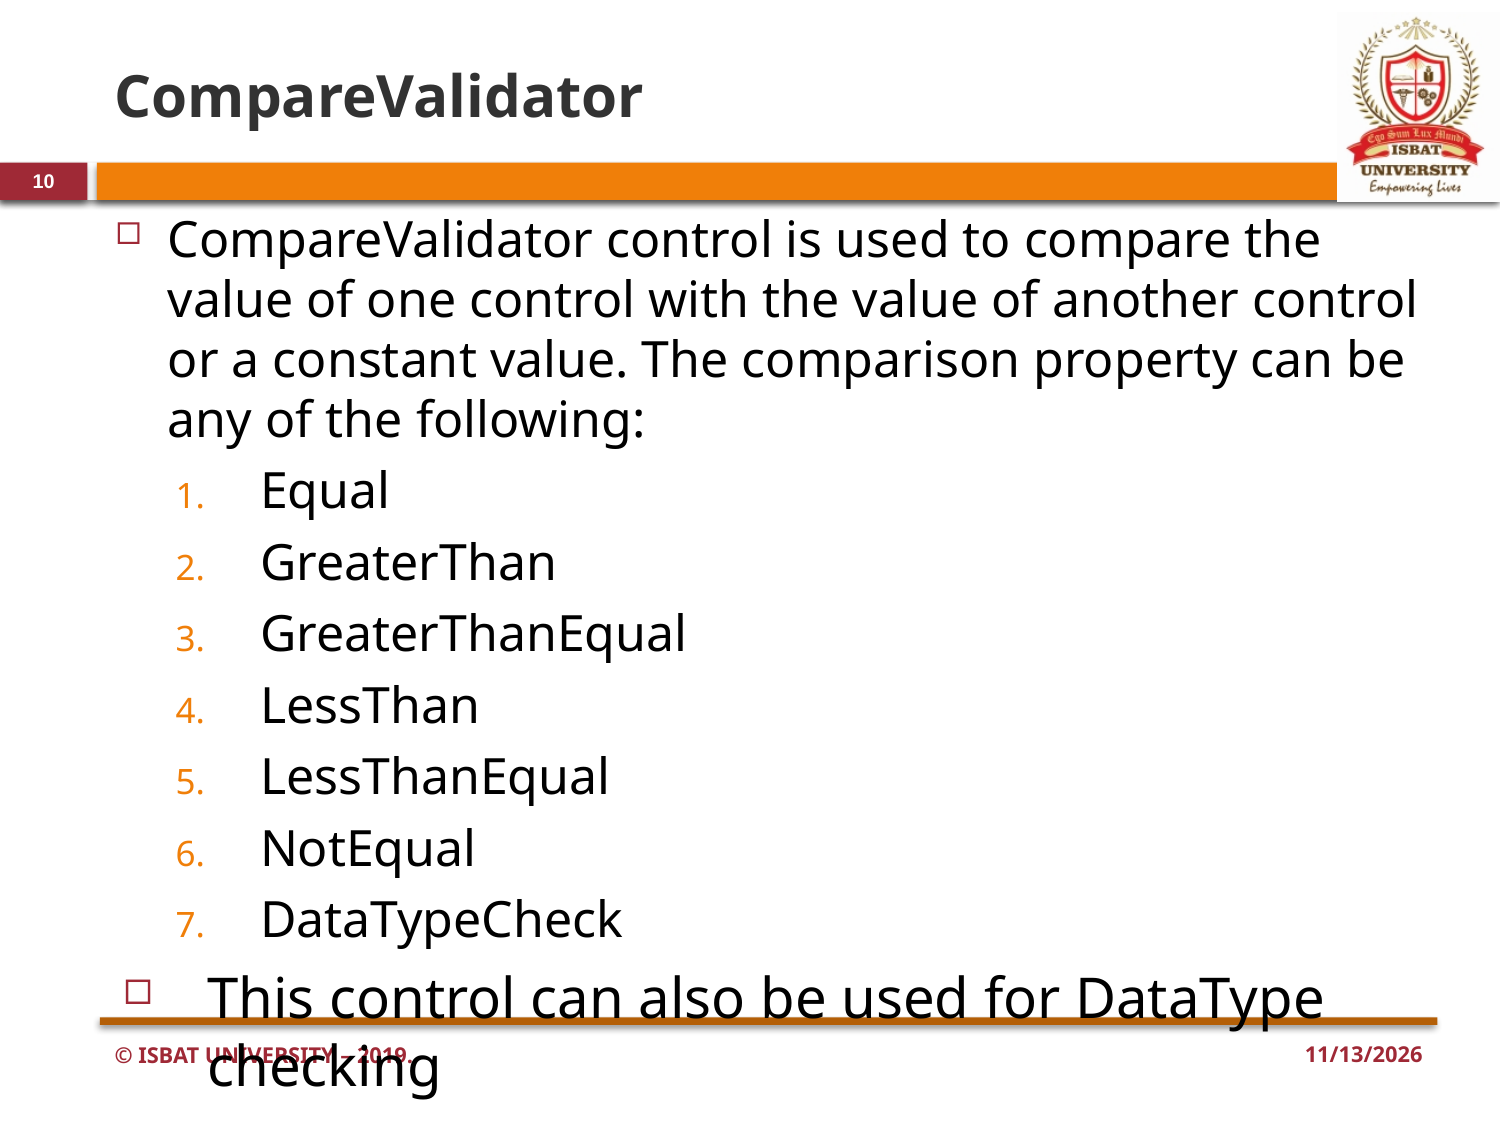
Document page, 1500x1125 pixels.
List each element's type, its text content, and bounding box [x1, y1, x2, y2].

title CompareValidator [99, 24, 1338, 163]
list CompareValidator control is used to compare the value of one control with the value of another control or a constant value. The comparison property can be any of the following: Equal GreaterThan GreaterThanEqual LessThan LessThanEqual NotEqual DataTypeCheck This control can also be used for DataType checking [100, 200, 1438, 1000]
picture [1337, 12, 1500, 202]
slide_number 10 [0, 161, 88, 200]
